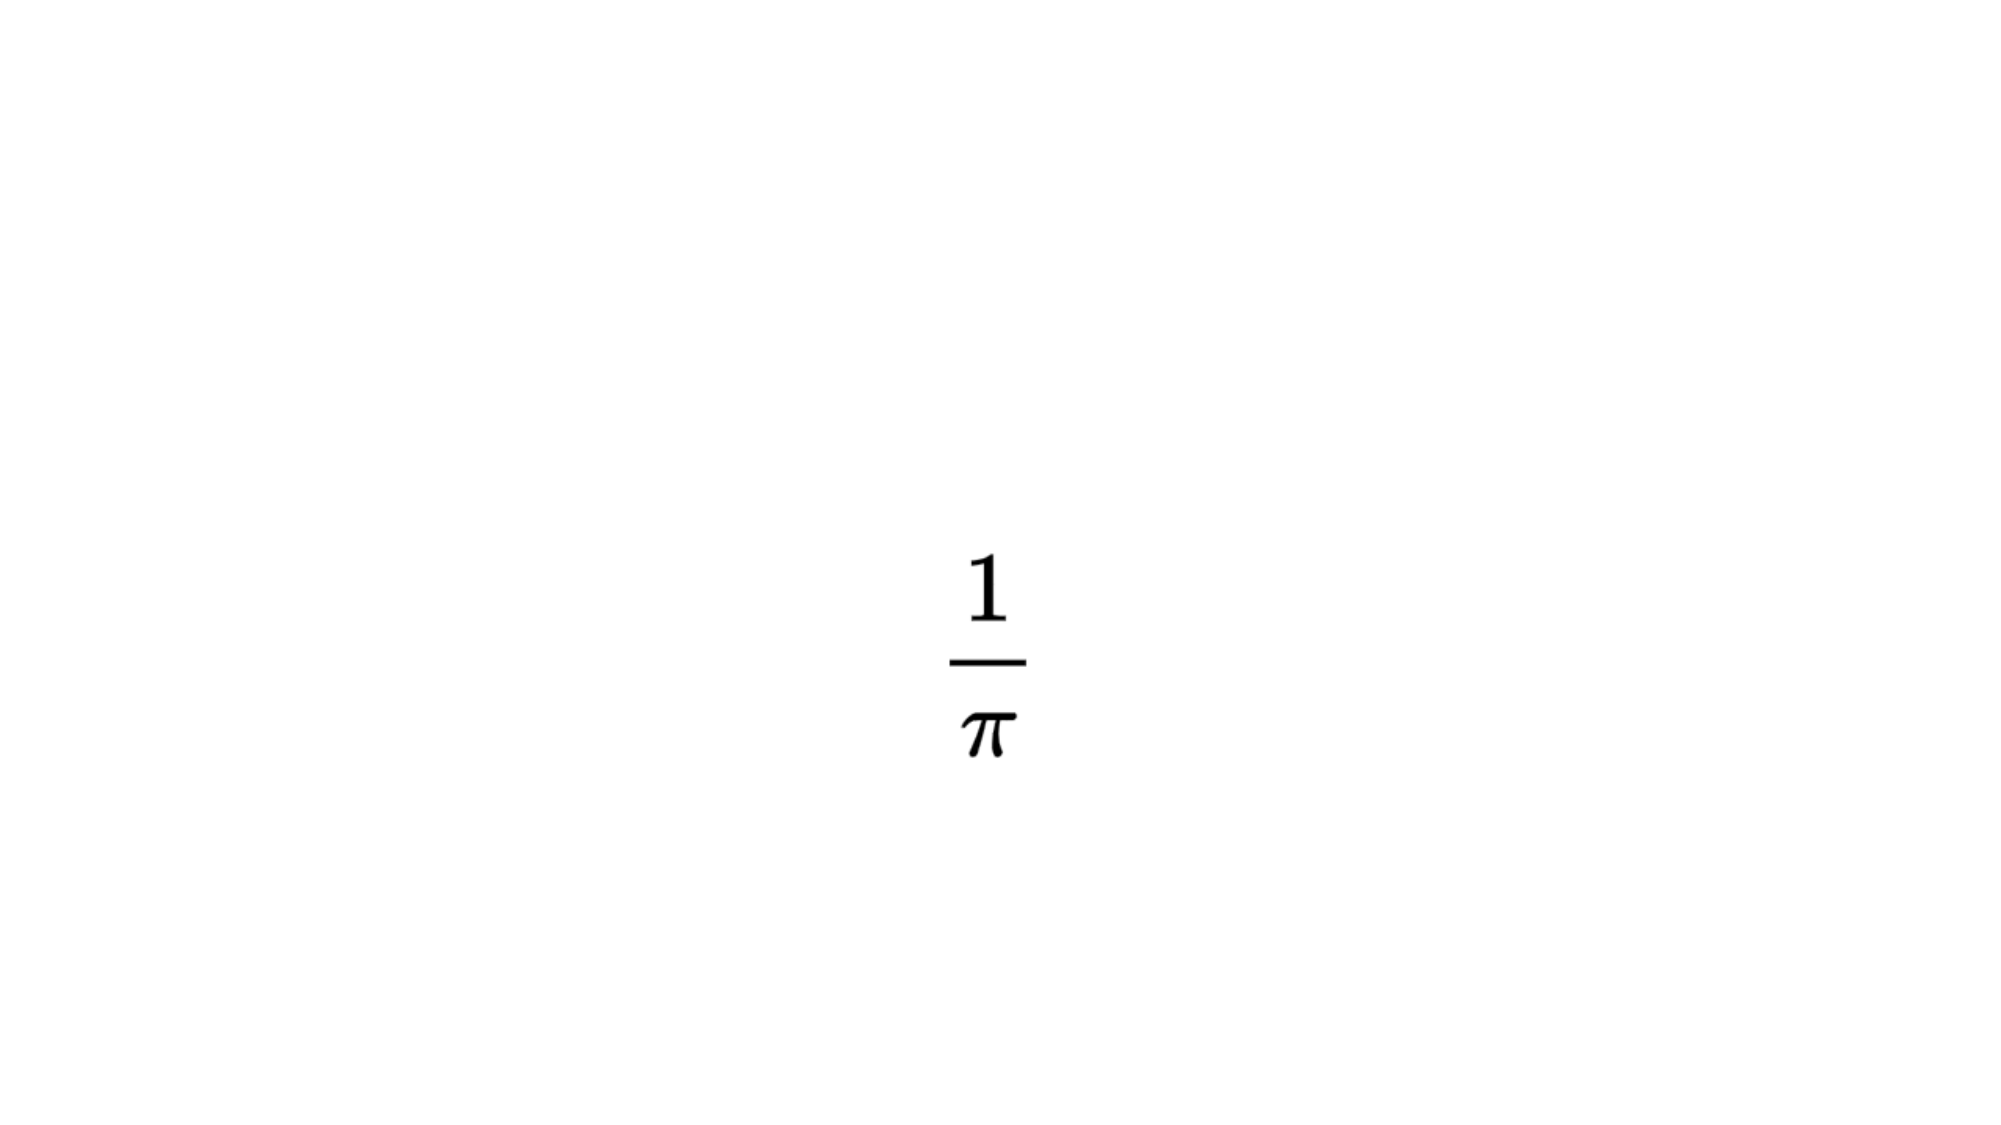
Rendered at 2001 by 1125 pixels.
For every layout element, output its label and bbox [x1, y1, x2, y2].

list [917, 521, 1083, 791]
